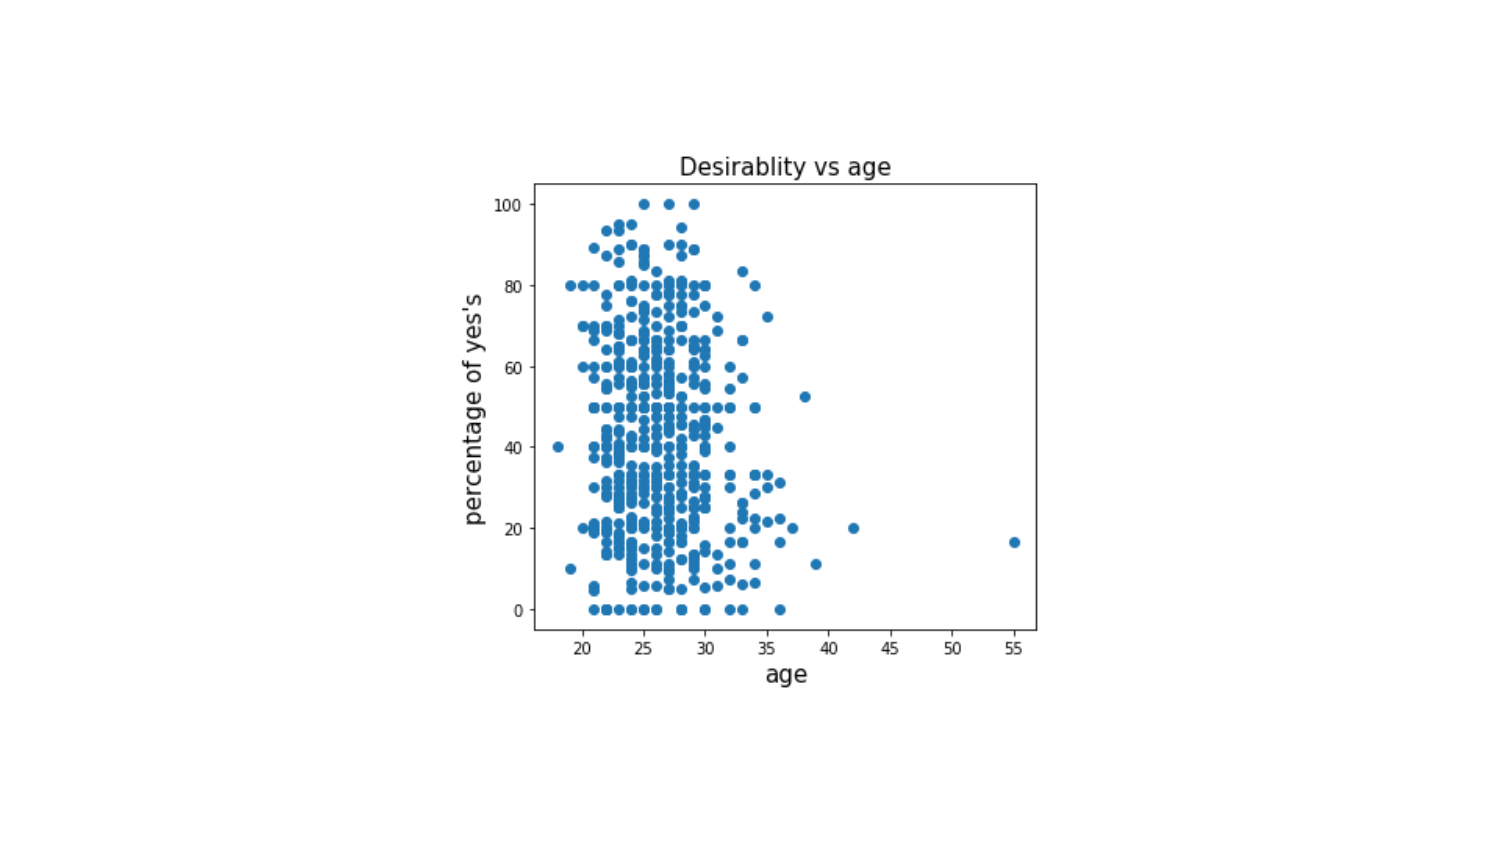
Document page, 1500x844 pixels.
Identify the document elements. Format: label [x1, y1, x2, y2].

picture [452, 146, 1048, 698]
